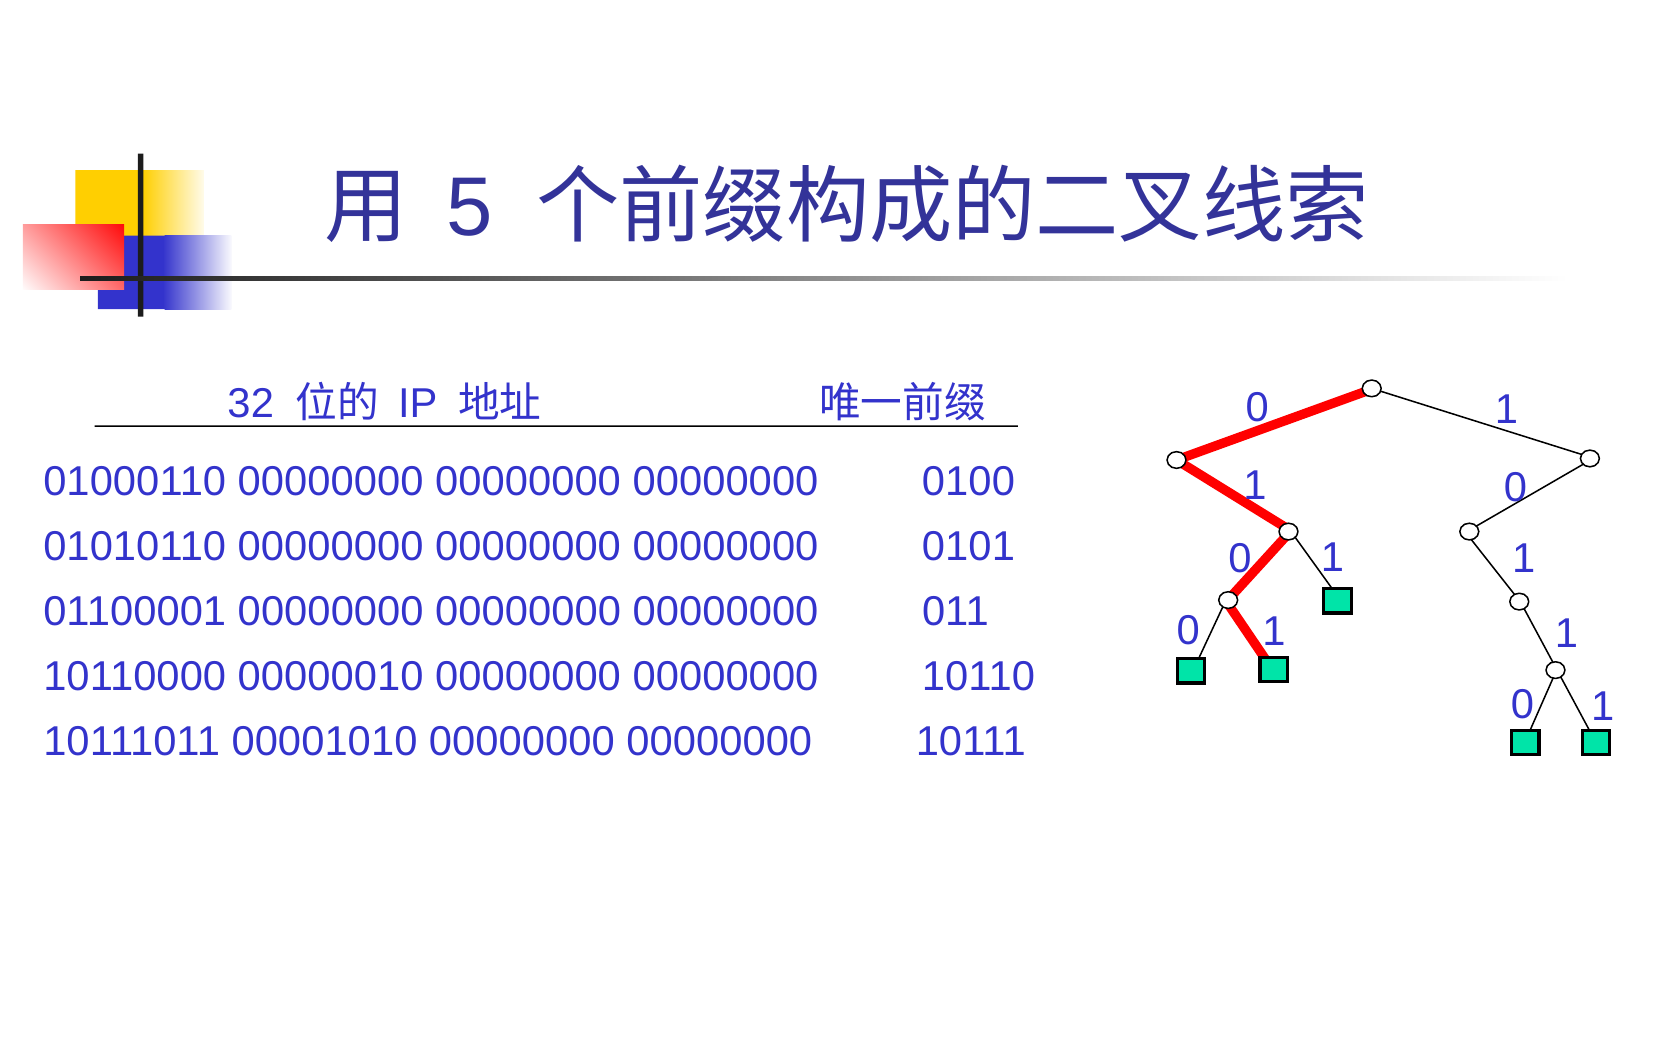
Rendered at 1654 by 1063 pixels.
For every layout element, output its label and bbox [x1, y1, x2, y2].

text_box [1160, 372, 1632, 755]
title [208, 33, 1505, 260]
text_box [28, 368, 1051, 822]
